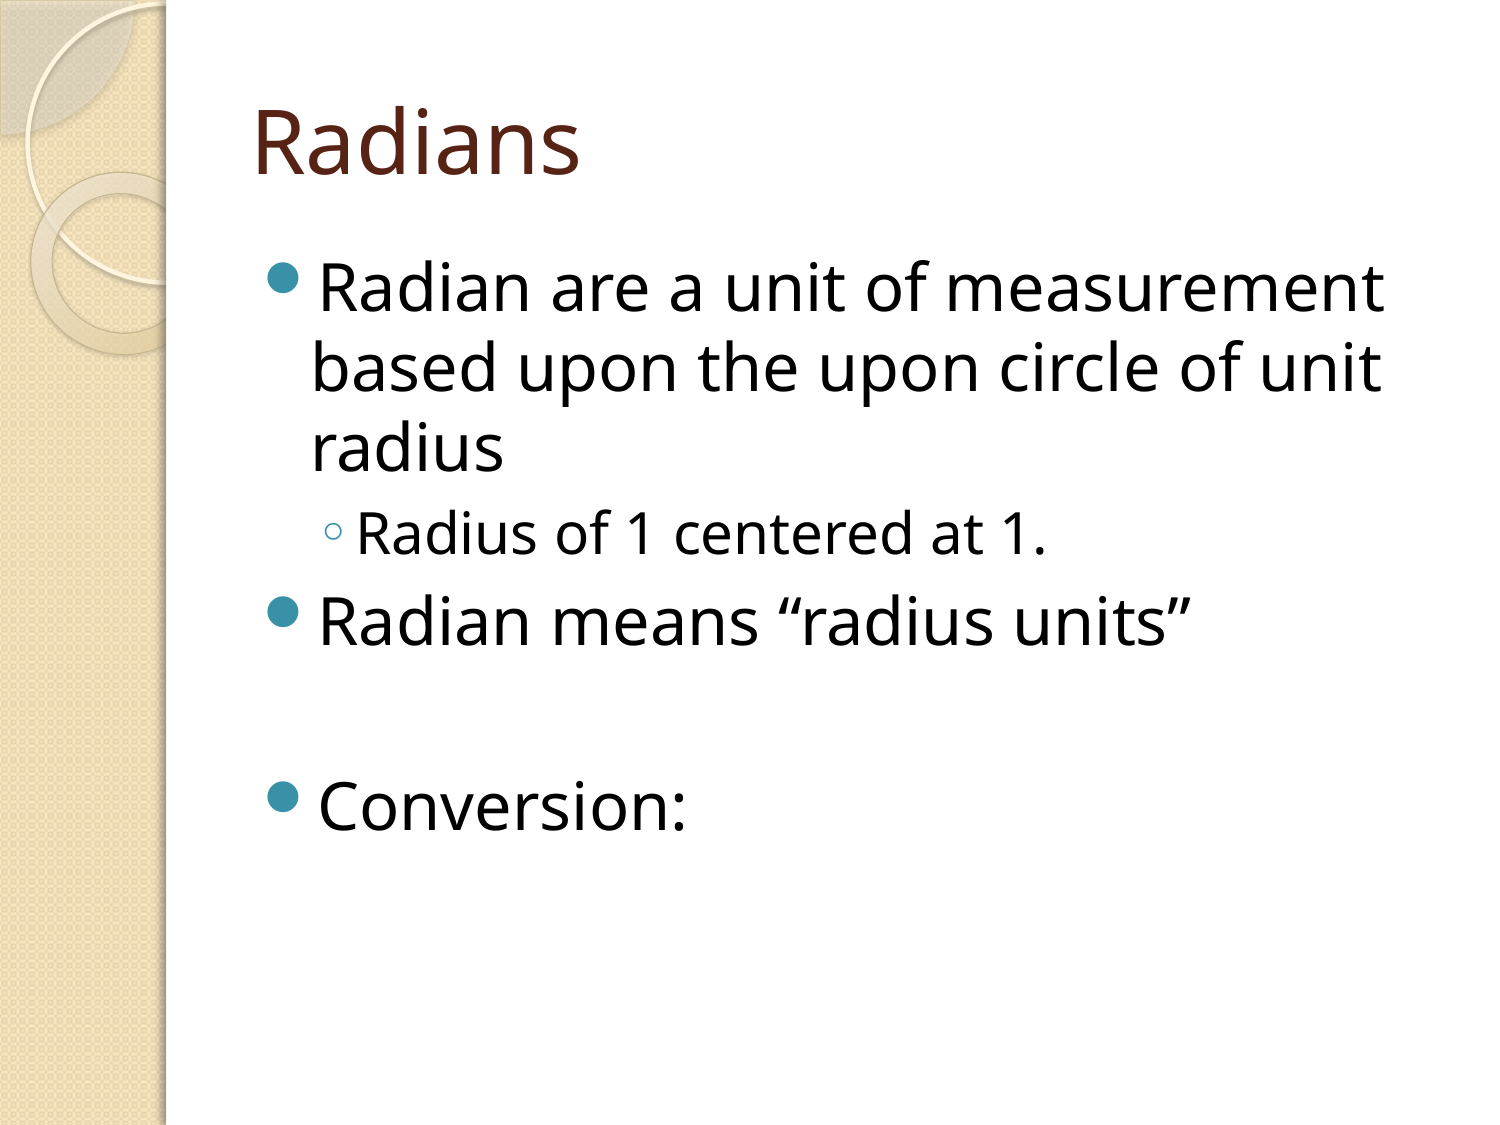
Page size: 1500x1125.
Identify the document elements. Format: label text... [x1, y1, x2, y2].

title Radians [235, 45, 1466, 233]
